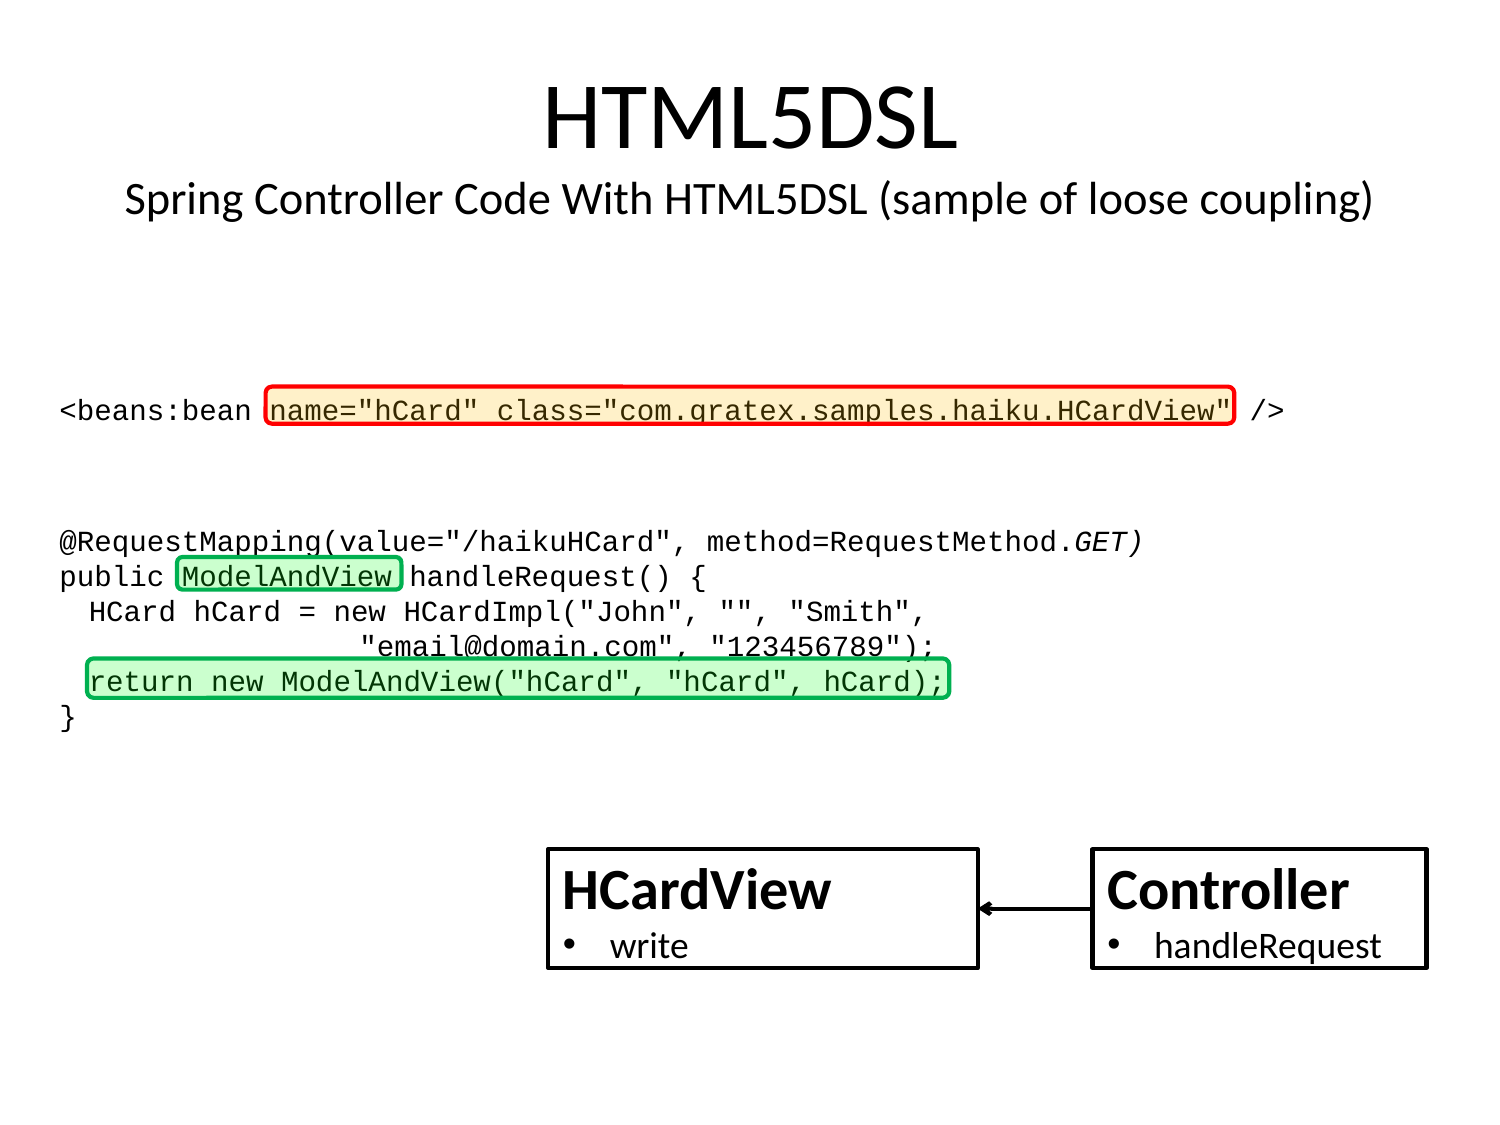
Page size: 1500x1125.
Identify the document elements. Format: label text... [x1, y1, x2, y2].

text_box [84, 656, 952, 700]
text_box <beans:bean name="hCard" class="com.gratex.samples.haiku.HCardView" /> [44, 383, 1317, 434]
text_box [263, 384, 1237, 426]
text_box HCardView write [546, 847, 980, 970]
title HTML5DSL Spring Controller Code With HTML5DSL (sample of loose coupling) [75, 45, 1425, 233]
text_box @RequestMapping(value="/haikuHCard", method=RequestMethod.GET) public ModelAndView handleRequest() { HCard hCard = new HCardImpl("John", "", "Smith", "email@domain.com", "123456789"); return new ModelAndView("hCard", "hCard", hCard); } [44, 515, 1179, 740]
text_box [174, 554, 404, 592]
text_box Controller handleRequest [1090, 847, 1429, 970]
